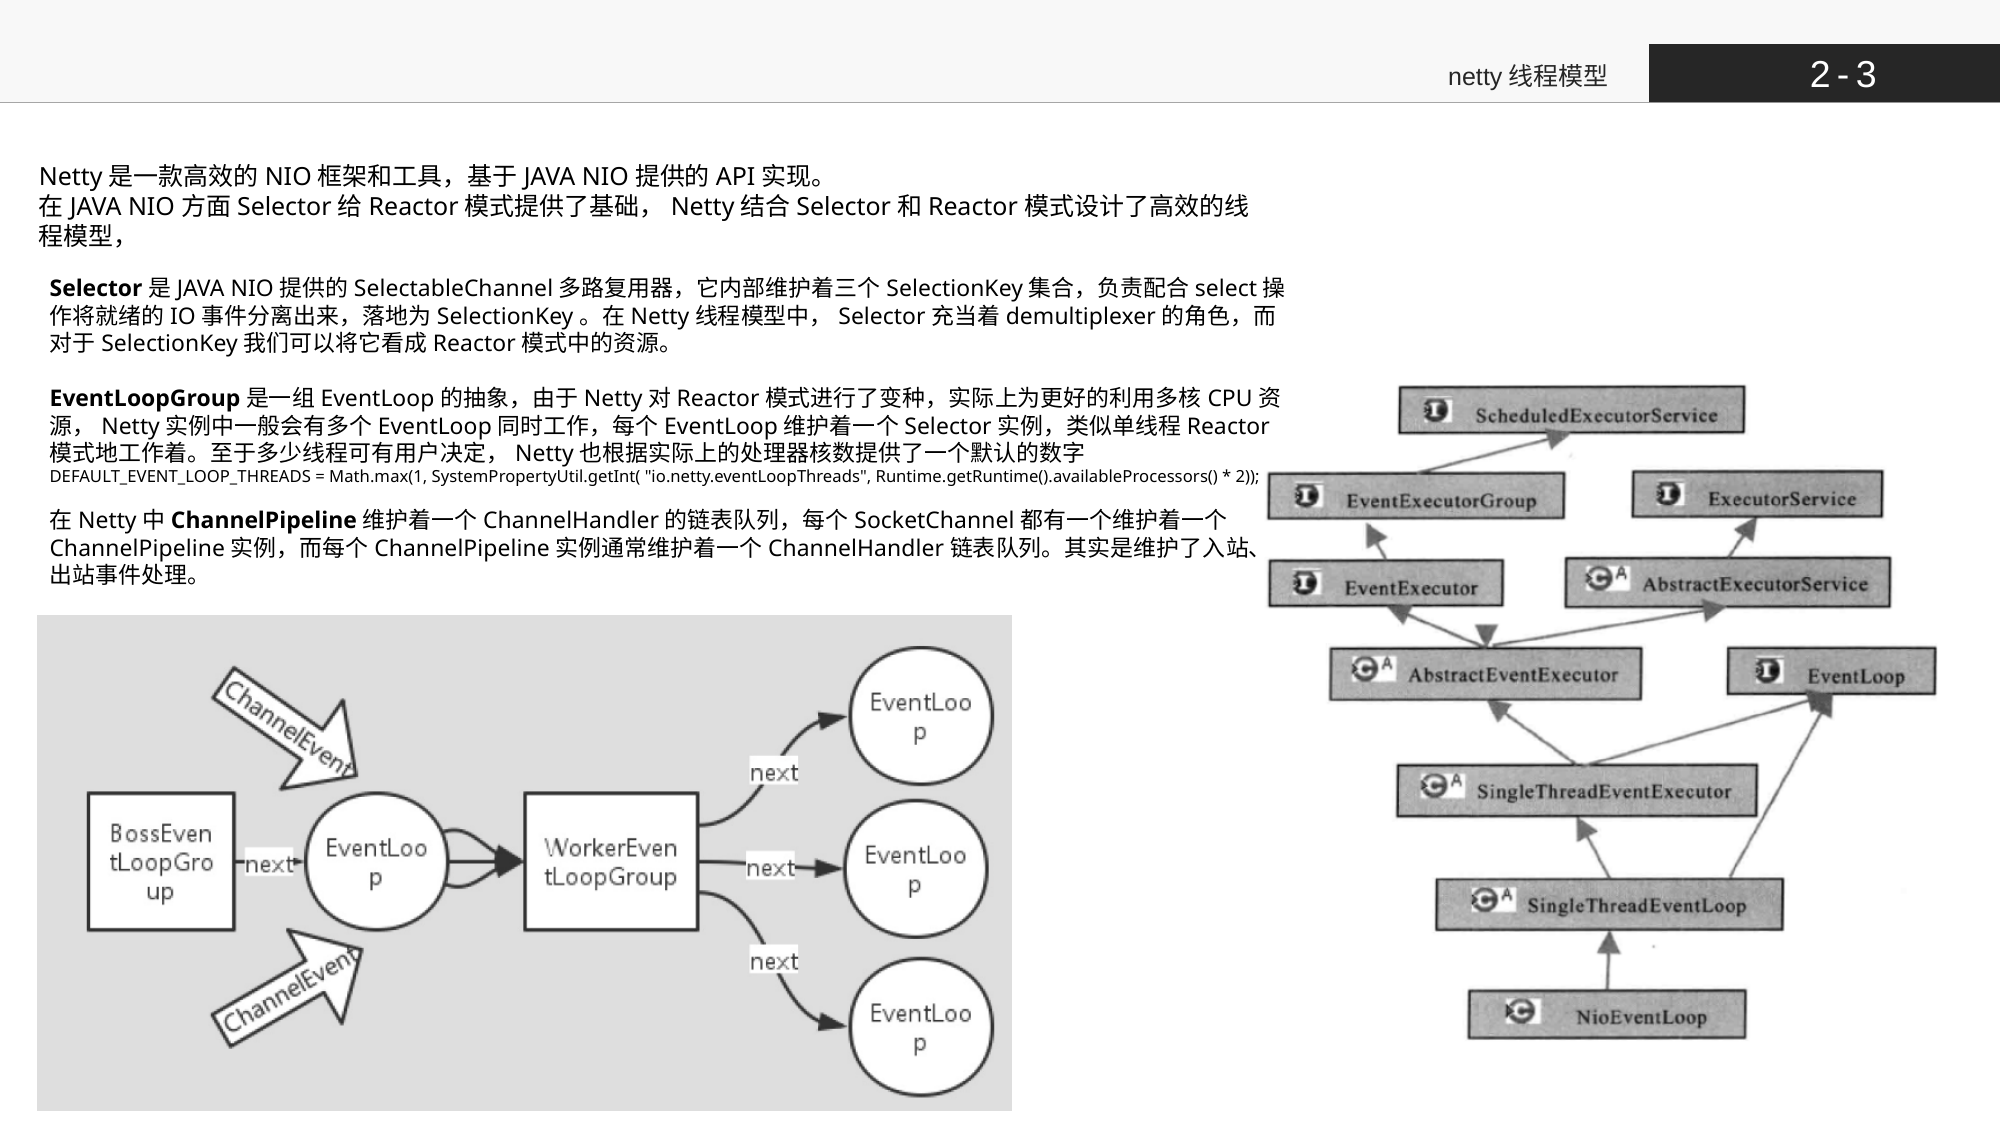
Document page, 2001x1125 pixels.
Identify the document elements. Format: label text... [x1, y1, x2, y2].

picture [1239, 359, 1982, 1055]
picture [37, 615, 1013, 1111]
text_box Netty是一款高效的NIO框架和工具，基于JAVA NIO提供的API实现。 在JAVA NIO方面Selector给Reactor模式提供了基础，Netty结合Selector和Reactor模式设计了高效的线程模型， [24, 152, 1272, 258]
text_box Selector是JAVA NIO提供的SelectableChannel多路复用器，它内部维护着三个SelectionKey集合，负责配合select操作将就绪的IO事件分离出来，落地为SelectionKey。在Netty线程模型中，Selector充当着demultiplexer的角色，而对于SelectionKey我们可以将它看成Reactor模式中的资源。 EventLoopGroup是一组EventLoop的抽象，由于Netty对Reactor模式进行了变种，实际上为更好的利用多核CPU资源，Netty实例中一般会有多个EventLoop同时工作，每个EventLoop维护着一个Selector实例，类似单线程Reactor模式地工作着。至于多少线程可有用户决定，Netty也根据实际上的处理器核数提供了一个默认的数字 DEFAULT_EVENT_LOOP_THREADS = Math.max(1, SystemPropertyUtil.getInt( "io.netty.eventLoopThreads", Runtime.getRuntime().availableProcessors() * 2)); 在Netty中ChannelPipeline维护着一个ChannelHandler的链表队列，每个SocketChannel都有一个维护着一个ChannelPipeline实例，而每个ChannelPipeline实例通常维护着一个ChannelHandler链表队列。其实是维护了入站、出站事件处理。 [34, 266, 1308, 596]
text_box 2-3 [1716, 42, 1971, 103]
text_box netty线程模型 [1162, 53, 1624, 98]
